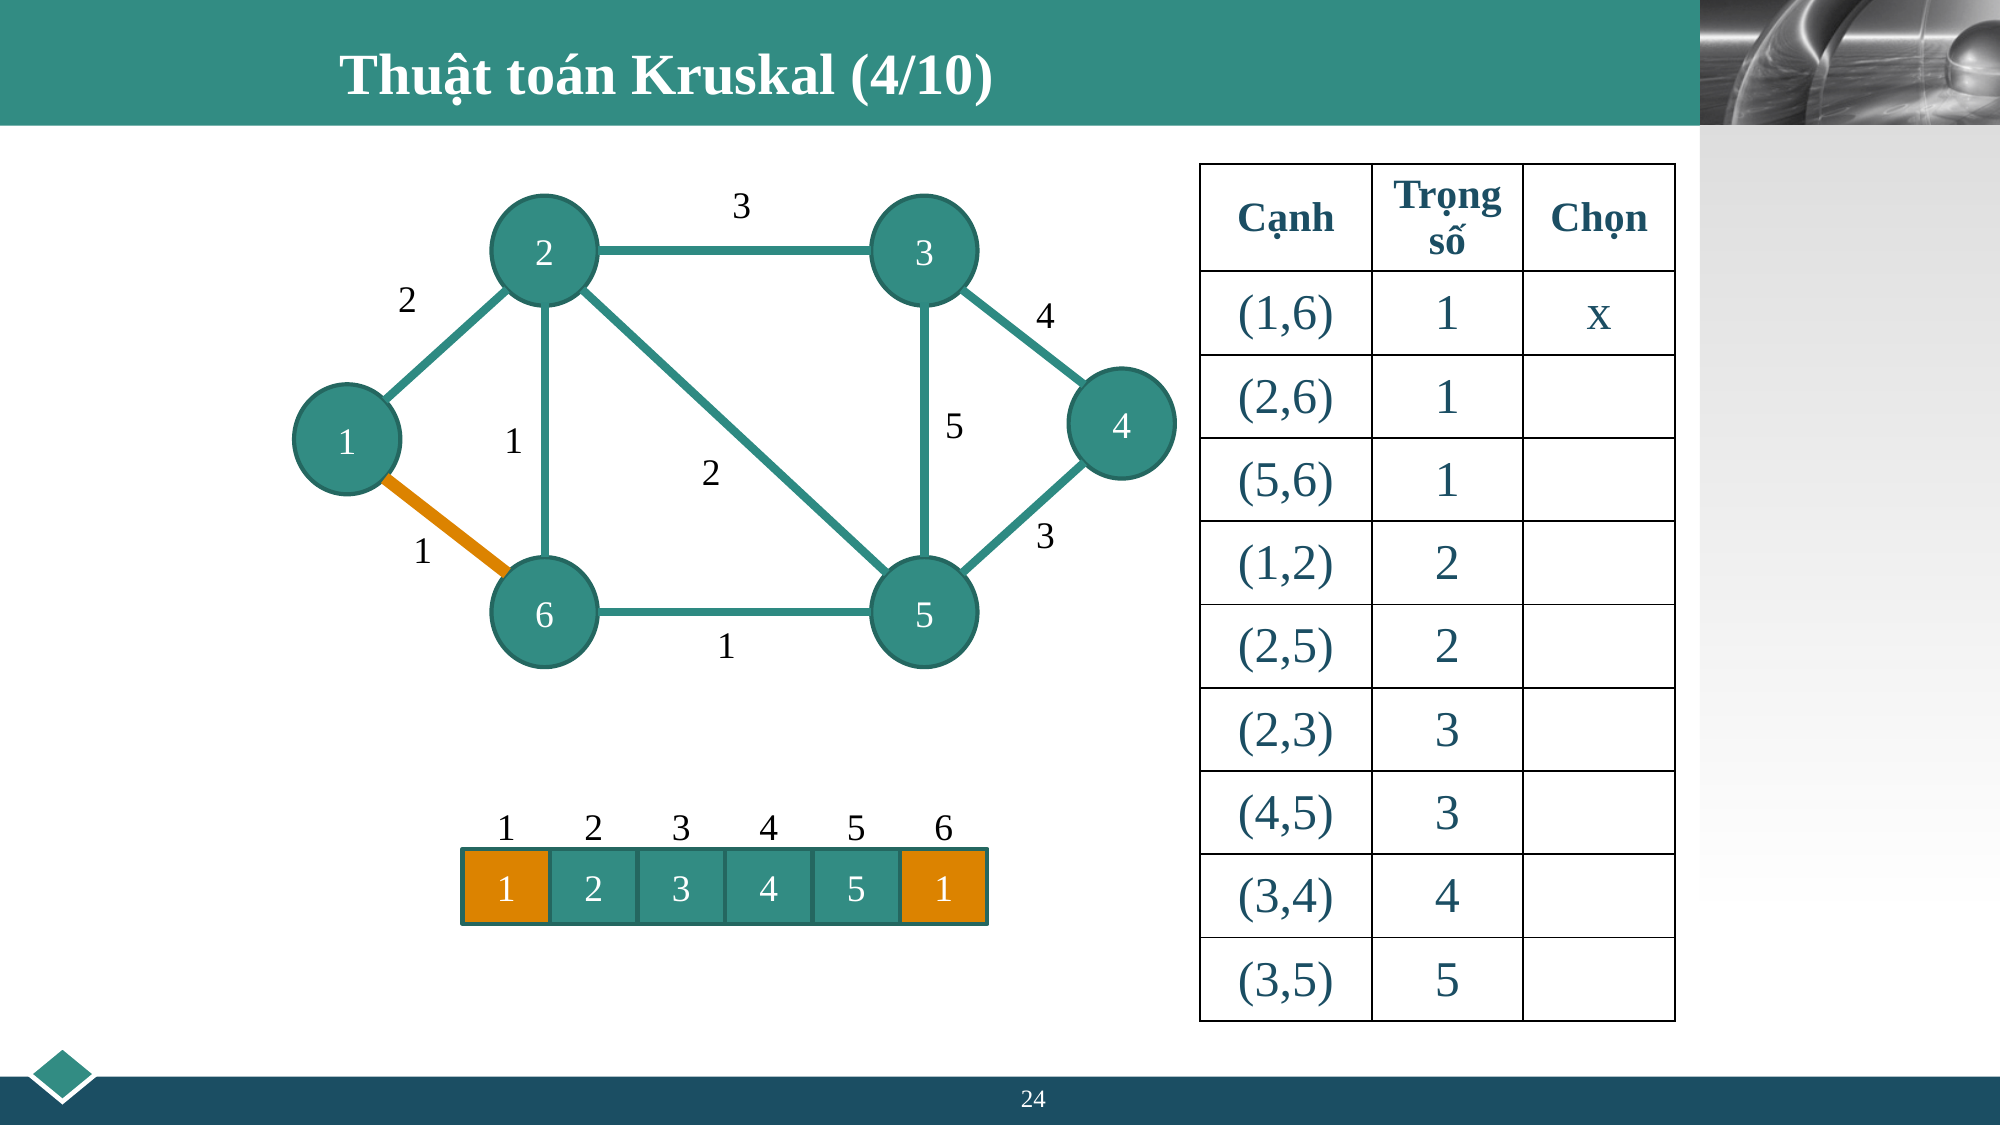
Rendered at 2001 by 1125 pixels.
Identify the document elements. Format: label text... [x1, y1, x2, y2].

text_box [293, 163, 1176, 683]
table_cell (3,5) [1201, 938, 1371, 1020]
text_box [462, 787, 988, 925]
table_cell 2 [1373, 522, 1522, 604]
table_header Cạnh [1201, 165, 1371, 270]
table_cell 4 [1373, 855, 1522, 937]
table_cell [1524, 439, 1674, 520]
table_cell 3 [1373, 689, 1522, 770]
table_cell 1 [1373, 356, 1522, 437]
table_cell 1 [1373, 439, 1522, 520]
table_cell [1524, 938, 1674, 1020]
table_cell 2 [1373, 605, 1522, 687]
table_cell [1524, 855, 1674, 937]
table_cell [1524, 356, 1674, 437]
table_cell (2,5) [1201, 605, 1371, 687]
table_cell [1524, 772, 1674, 853]
table_cell (2,6) [1201, 356, 1371, 437]
table_cell x [1524, 272, 1674, 354]
table_cell [1524, 689, 1674, 770]
table_cell 5 [1373, 938, 1522, 1020]
table_header Trọng số [1373, 165, 1522, 270]
title Thuật toán Kruskal (4/10) [324, 24, 1676, 118]
table_cell [1524, 605, 1674, 687]
table_cell [1524, 522, 1674, 604]
table_cell (4,5) [1201, 772, 1371, 853]
table_header Chọn [1524, 165, 1674, 270]
table_cell (3,4) [1201, 855, 1371, 937]
table_cell (5,6) [1201, 439, 1371, 520]
table_cell 3 [1373, 772, 1522, 853]
table_cell (2,3) [1201, 689, 1371, 770]
slide_number 24 [799, 1074, 1267, 1115]
picture [1700, 0, 2000, 125]
table_cell (1,2) [1201, 522, 1371, 604]
table_cell (1,6) [1201, 272, 1371, 354]
table_cell 1 [1373, 272, 1522, 354]
